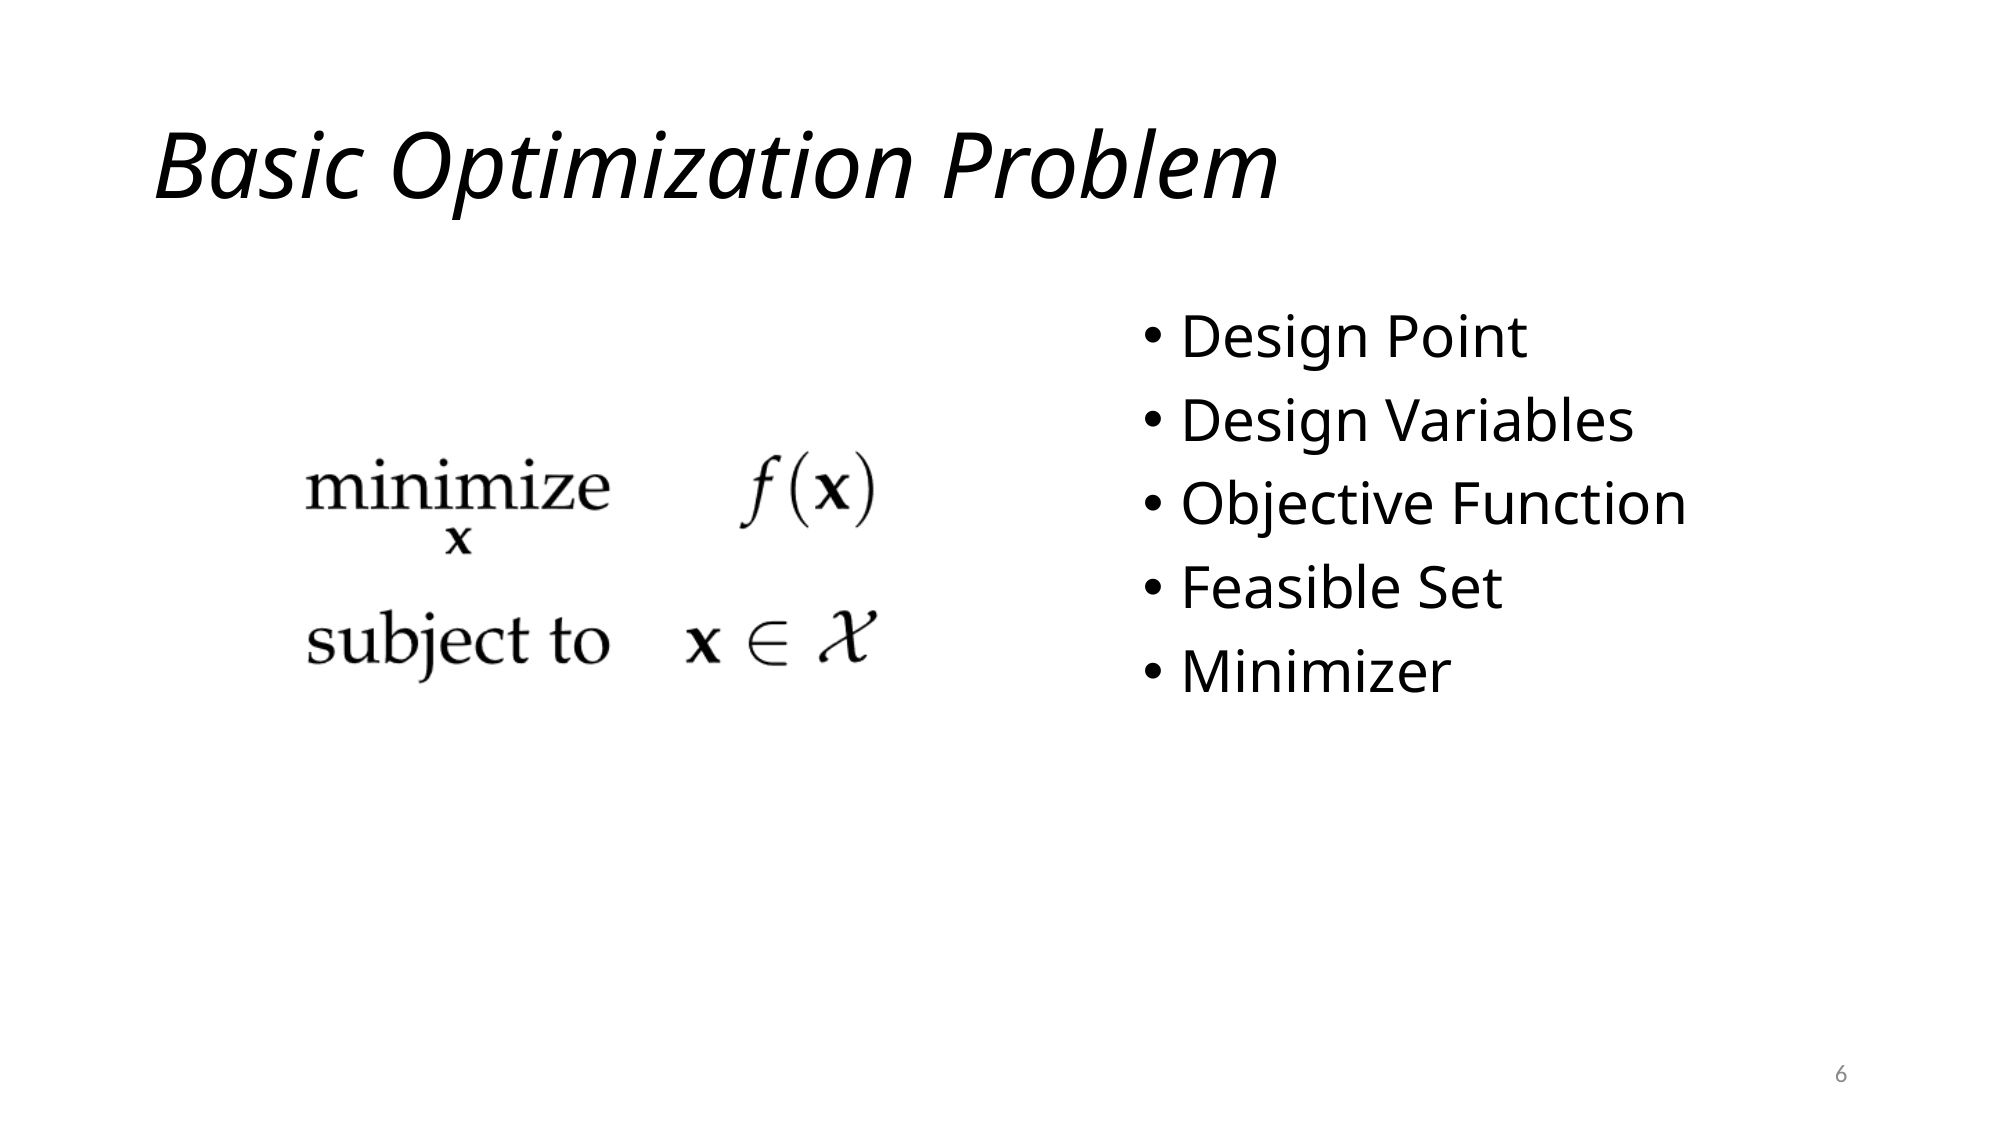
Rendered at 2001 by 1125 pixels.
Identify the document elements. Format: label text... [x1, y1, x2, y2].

picture [193, 426, 950, 699]
list Design Point Design Variables Objective Function Feasible Set Minimizer [1127, 299, 1863, 1014]
slide_number 6 [1412, 1042, 1863, 1103]
title Basic Optimization Problem [137, 59, 1863, 278]
